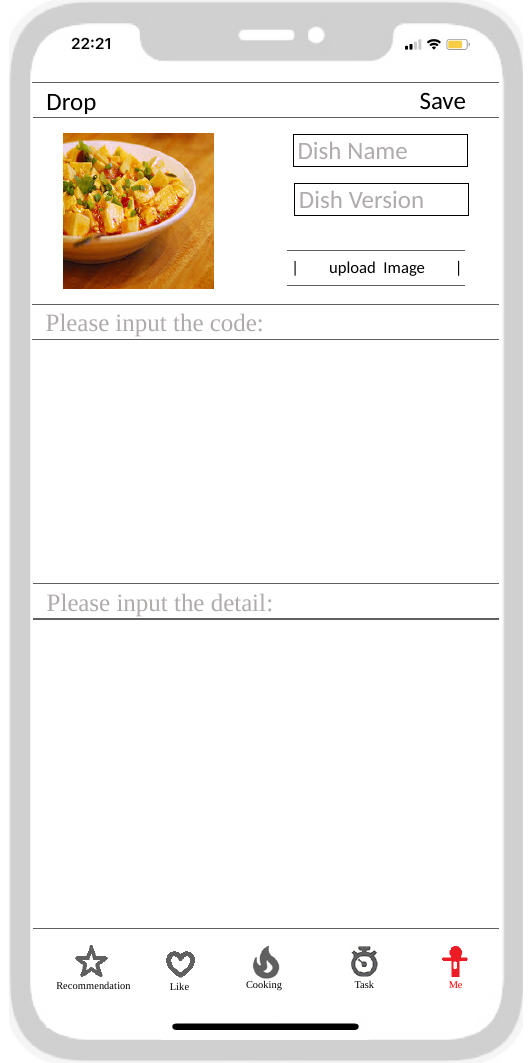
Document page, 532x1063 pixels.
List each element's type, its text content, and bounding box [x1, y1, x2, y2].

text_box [25, 82, 499, 345]
text_box Drop [0, 77, 9, 123]
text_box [282, 126, 468, 173]
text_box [276, 249, 480, 286]
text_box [283, 175, 469, 222]
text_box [26, 578, 500, 625]
picture [9, 0, 523, 1063]
